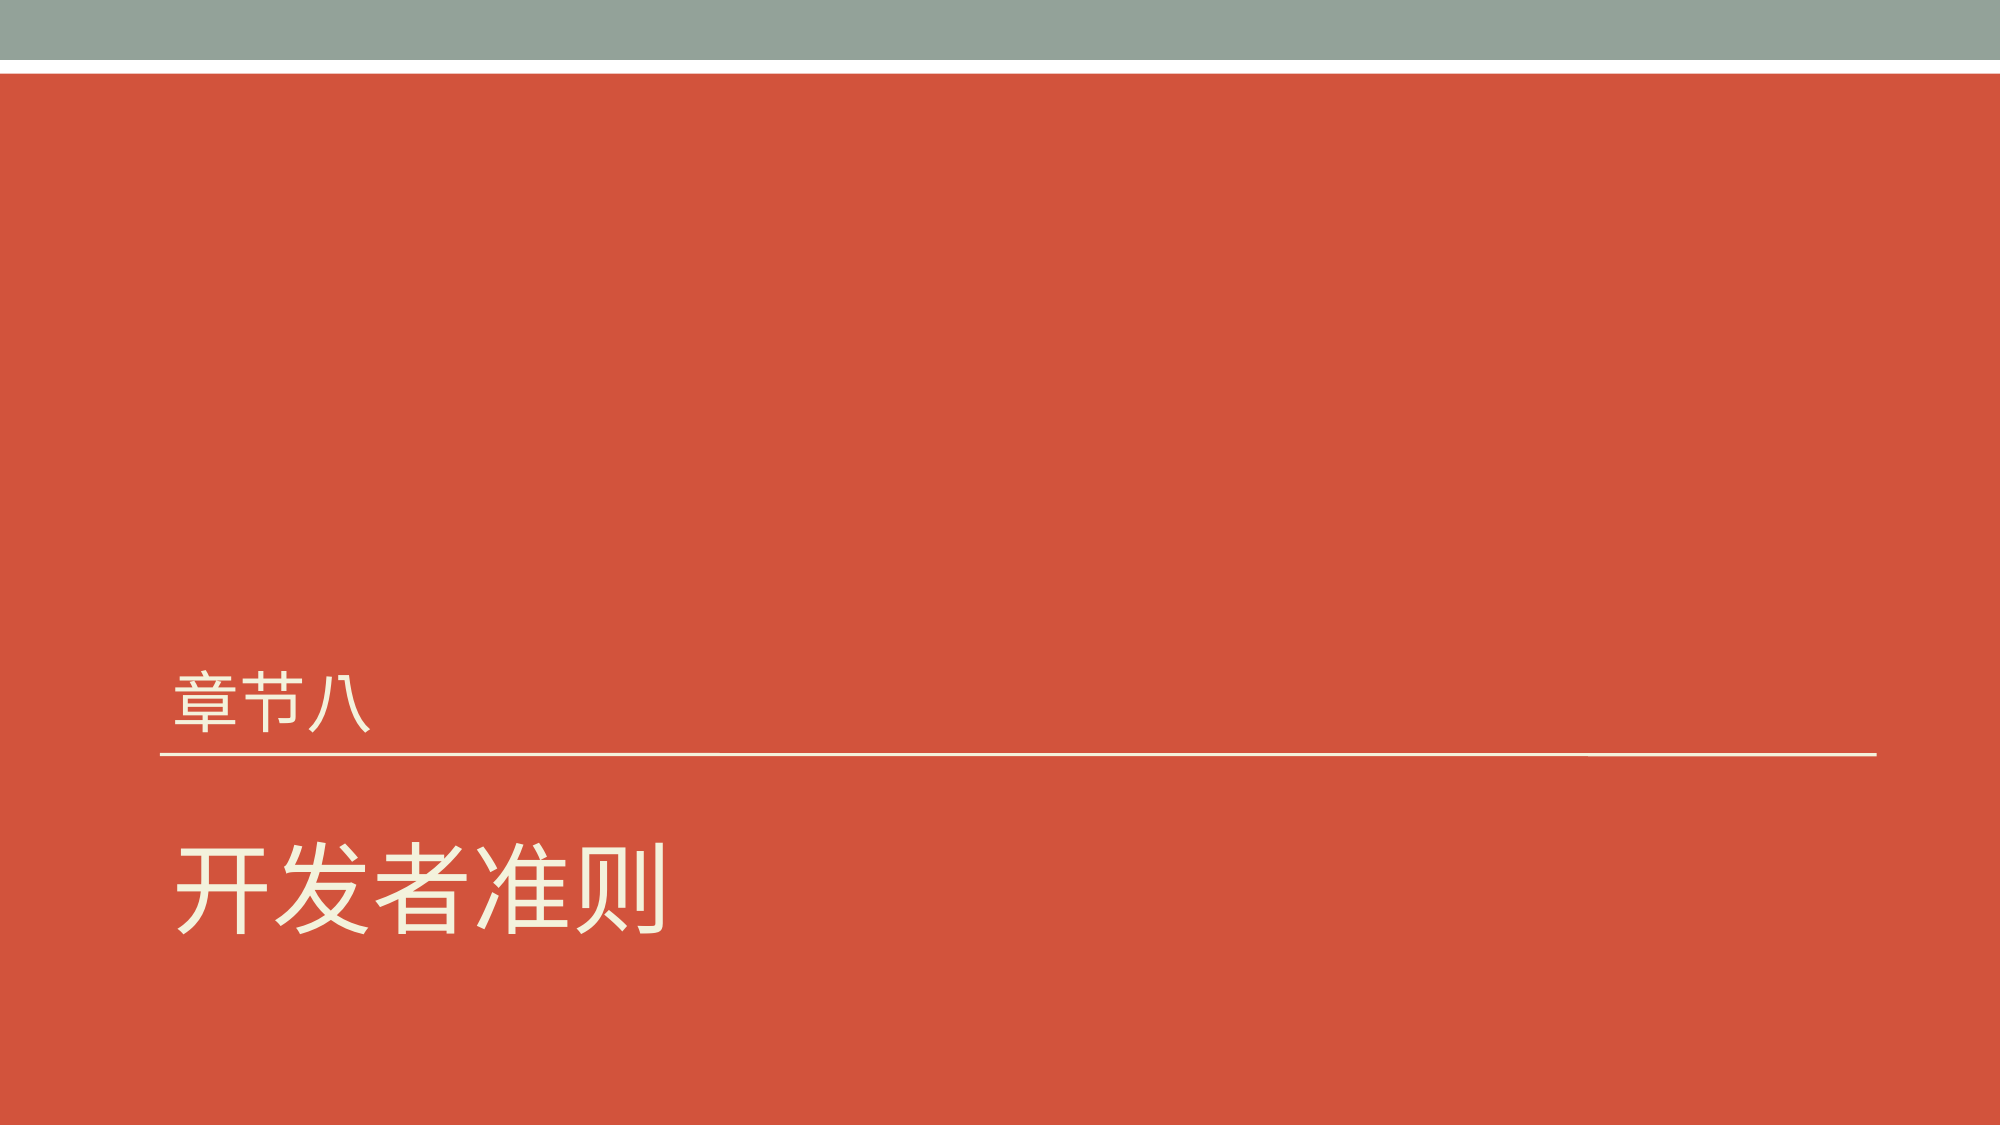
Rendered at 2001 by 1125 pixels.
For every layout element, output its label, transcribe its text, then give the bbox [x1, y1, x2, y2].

list 开发者准则 [157, 758, 1858, 1006]
title 章节八 [157, 387, 1858, 749]
